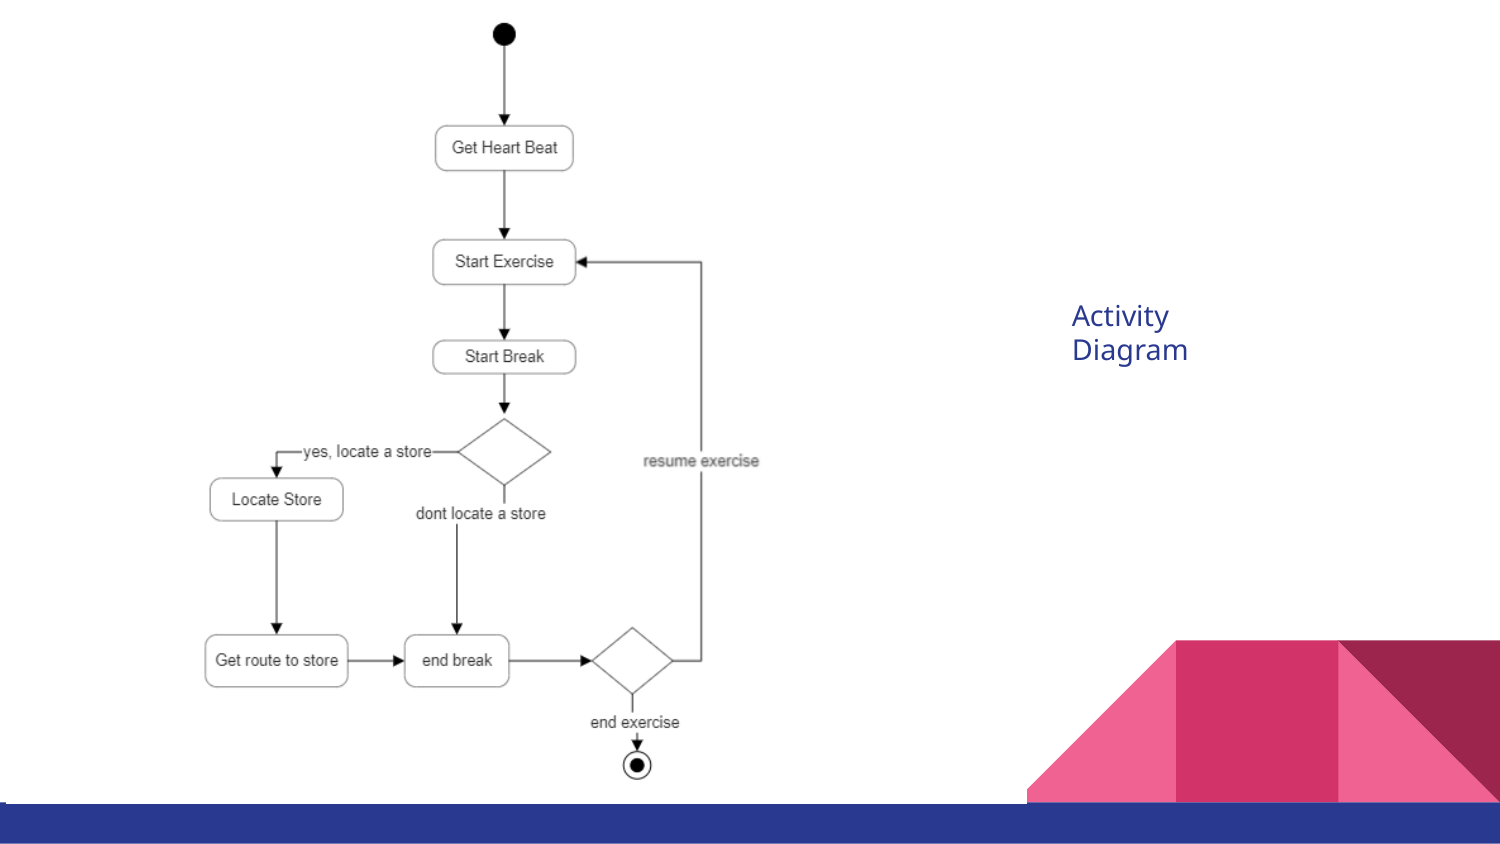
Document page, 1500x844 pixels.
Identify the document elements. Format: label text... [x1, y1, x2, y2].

picture [6, 0, 1028, 805]
title Activity Diagram [1056, 282, 1500, 383]
